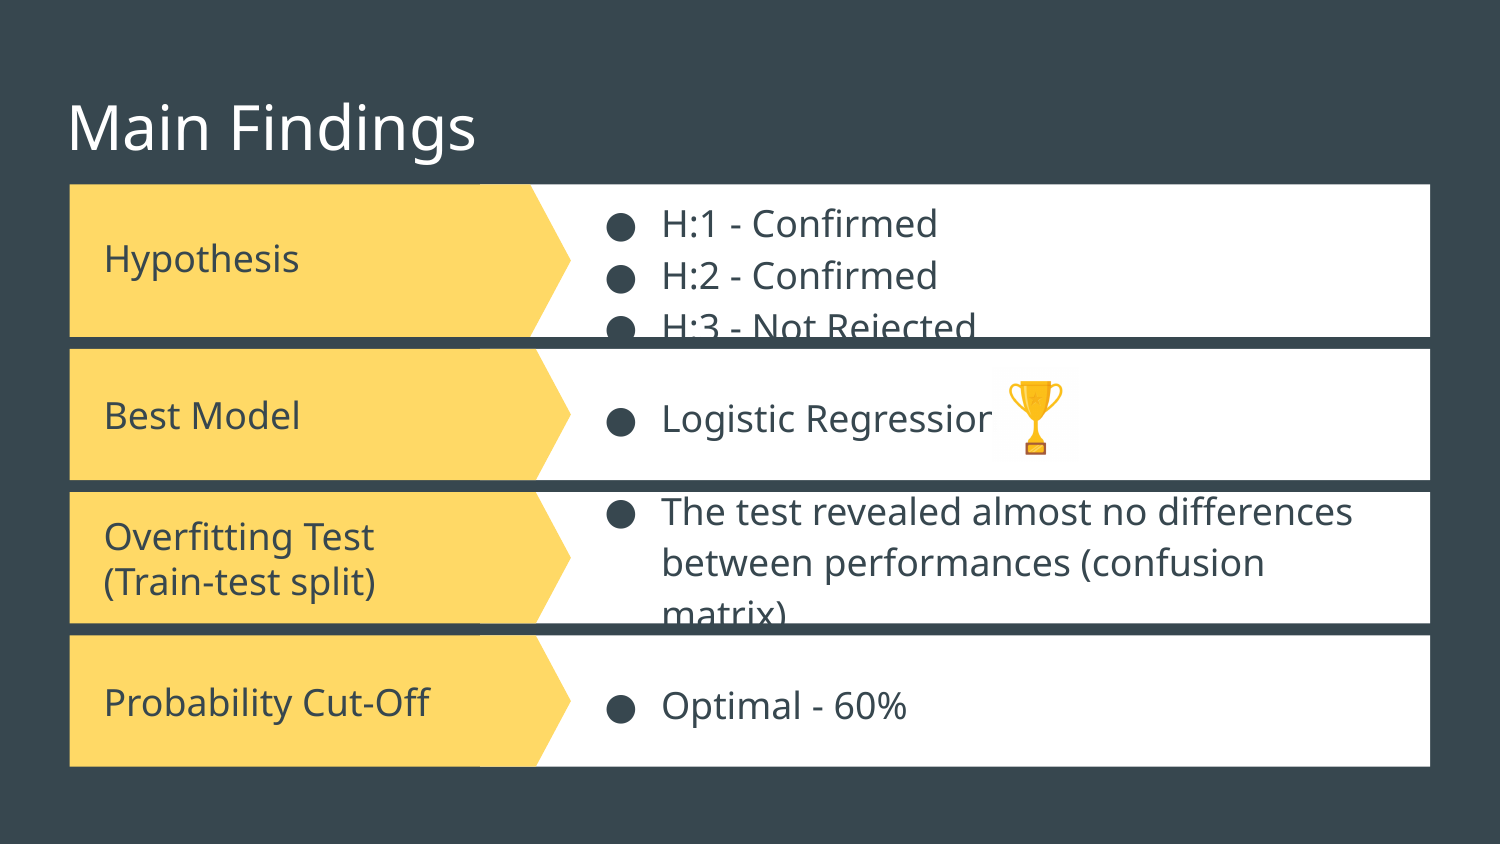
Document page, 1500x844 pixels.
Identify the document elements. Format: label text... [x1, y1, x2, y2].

title Main Findings [51, 72, 1449, 167]
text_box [69, 348, 1431, 481]
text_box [69, 184, 1431, 338]
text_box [69, 491, 1431, 624]
picture [991, 367, 1080, 462]
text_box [69, 635, 1431, 767]
